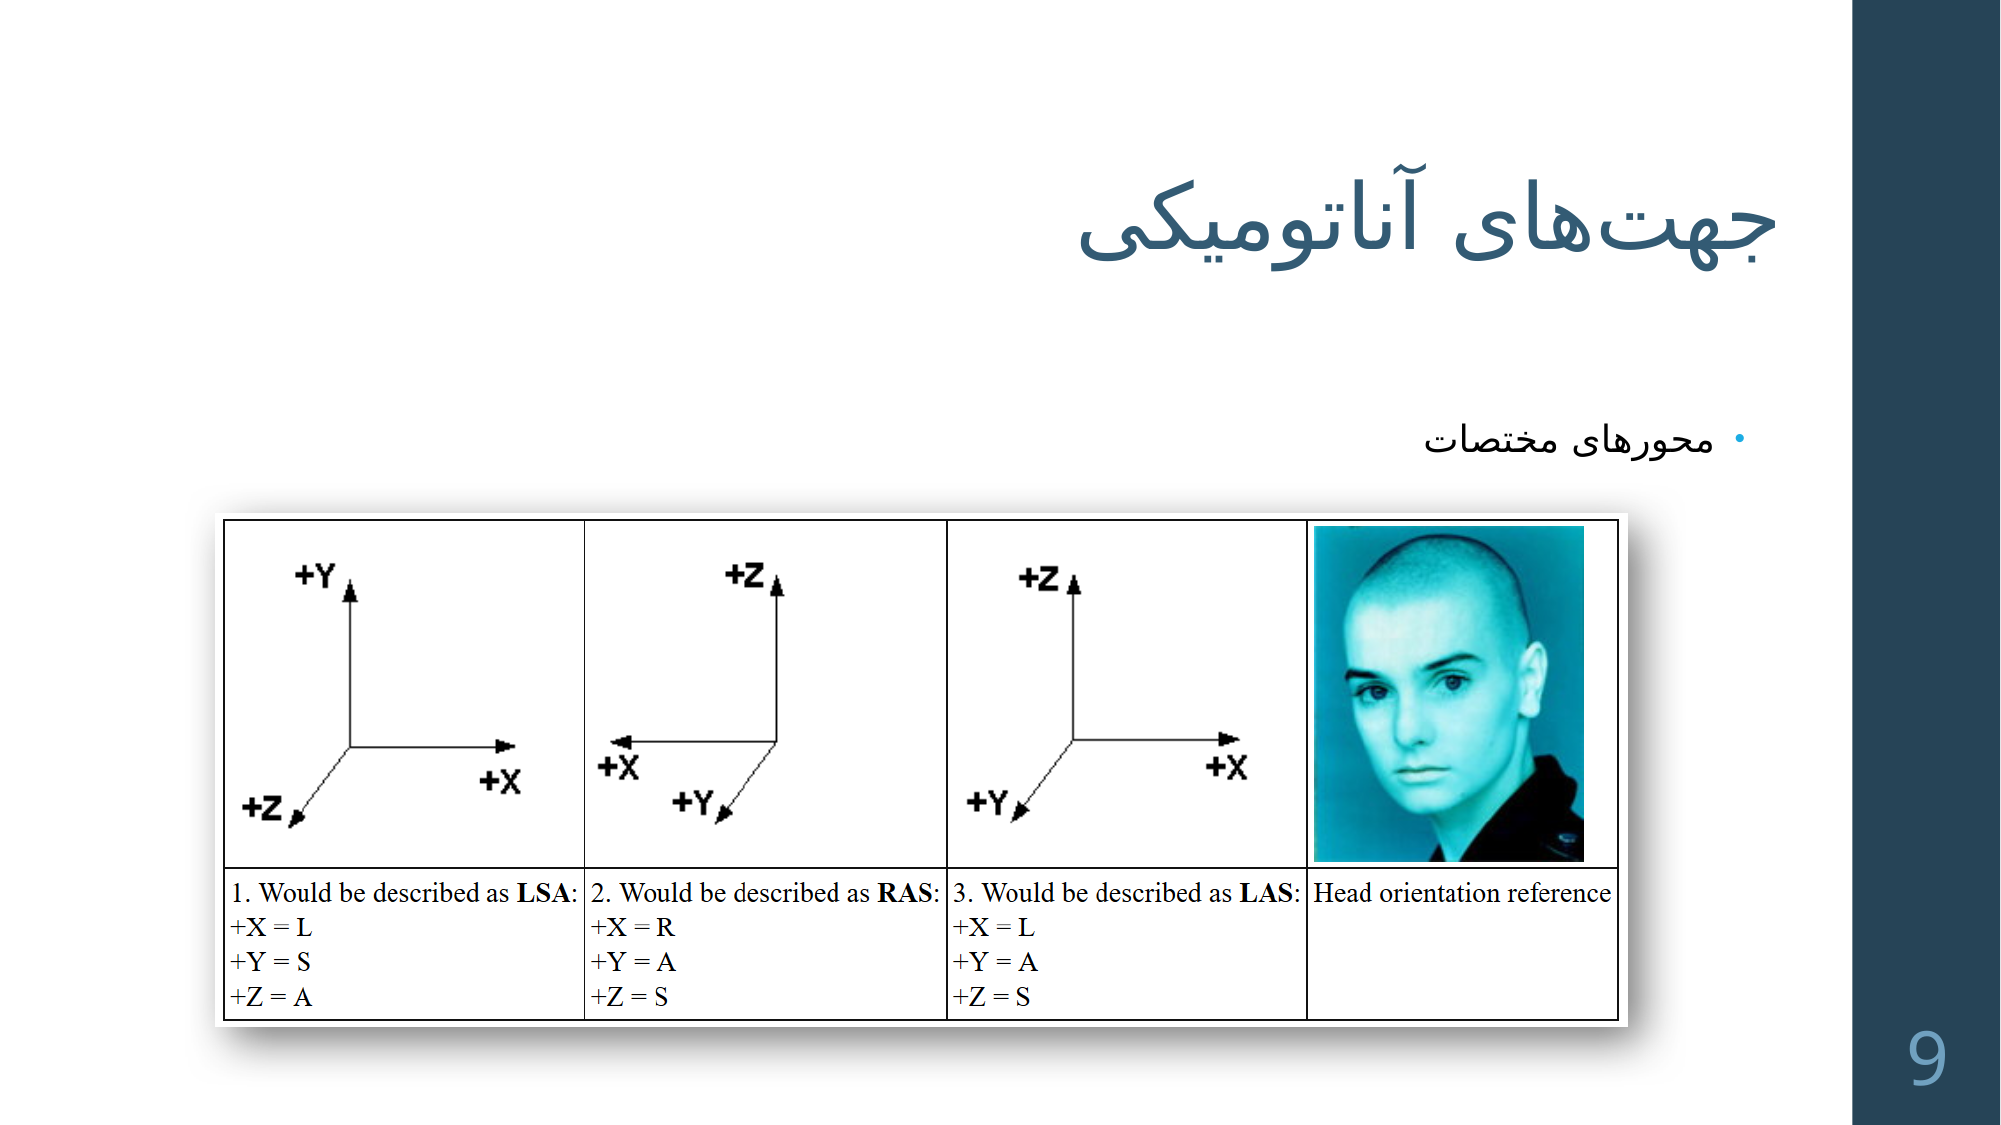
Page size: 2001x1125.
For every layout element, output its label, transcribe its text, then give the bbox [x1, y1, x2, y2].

slide_number 9 [1852, 1012, 2000, 1110]
title جهت‌های آناتومیکی [206, 60, 1797, 278]
list محورهای مختصات [111, 332, 1761, 923]
picture [214, 512, 1629, 1027]
